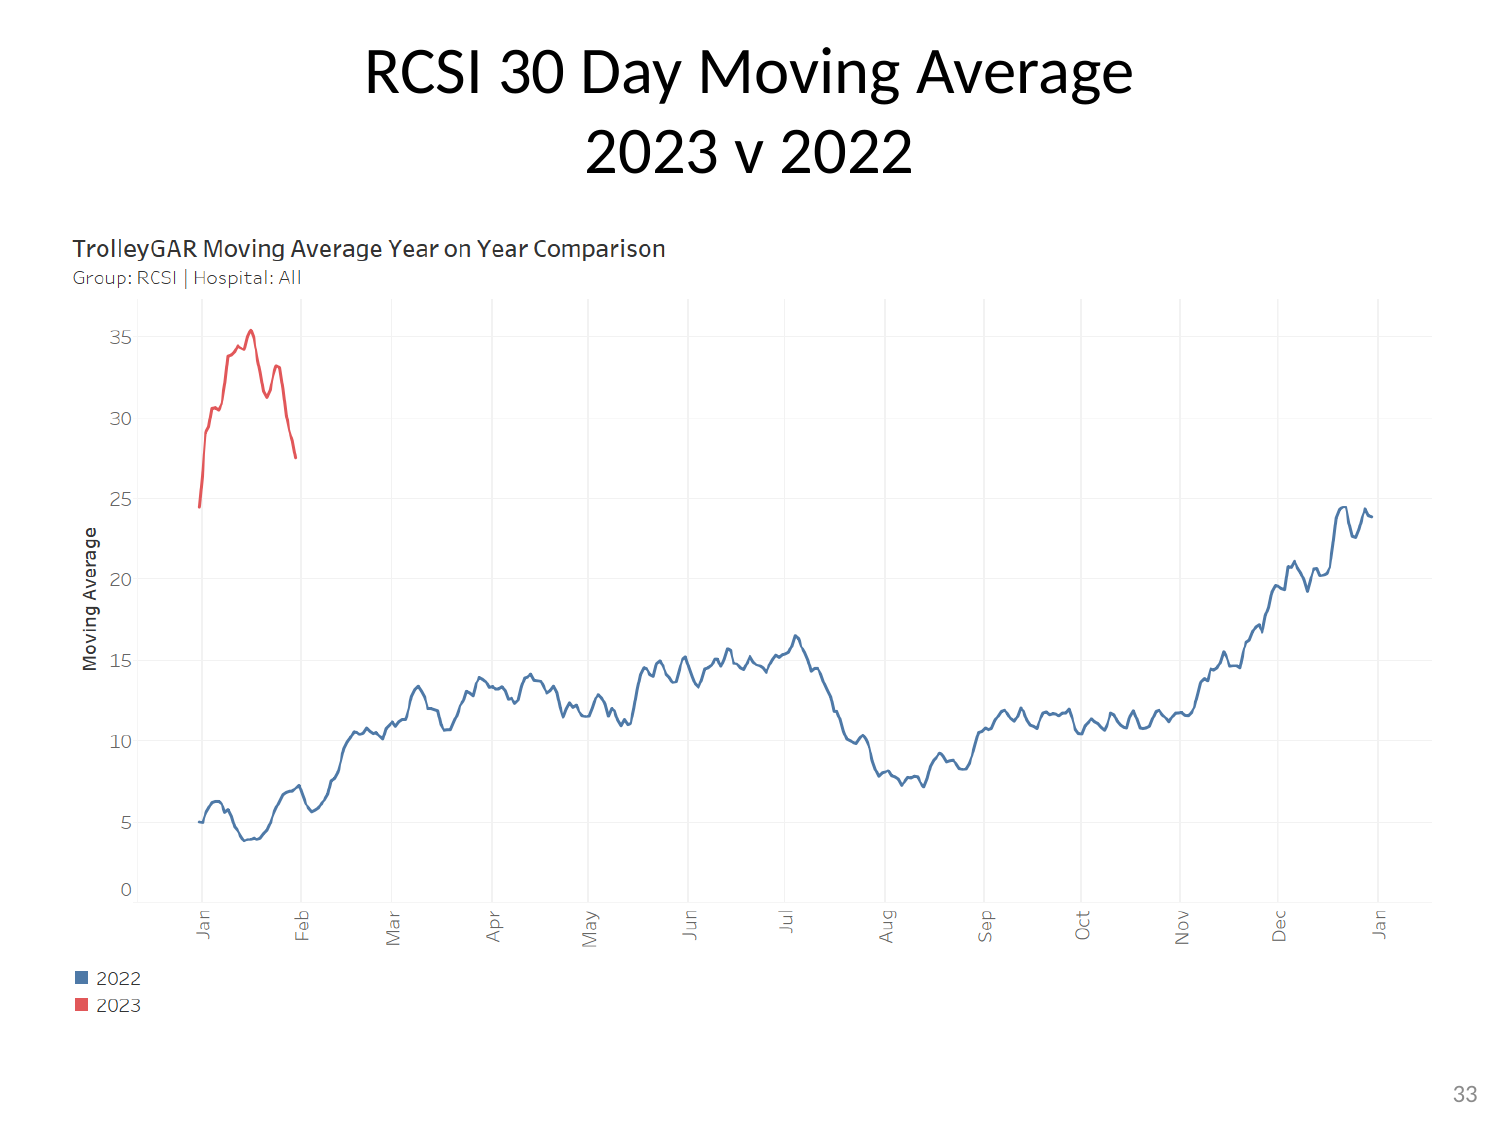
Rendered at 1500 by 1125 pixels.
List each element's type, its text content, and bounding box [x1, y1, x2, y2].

text_box 33 [1143, 1062, 1493, 1122]
text_box RCSI 30 Day Moving Average 2023 v 2022 [74, 13, 1425, 201]
picture [67, 225, 1433, 1017]
